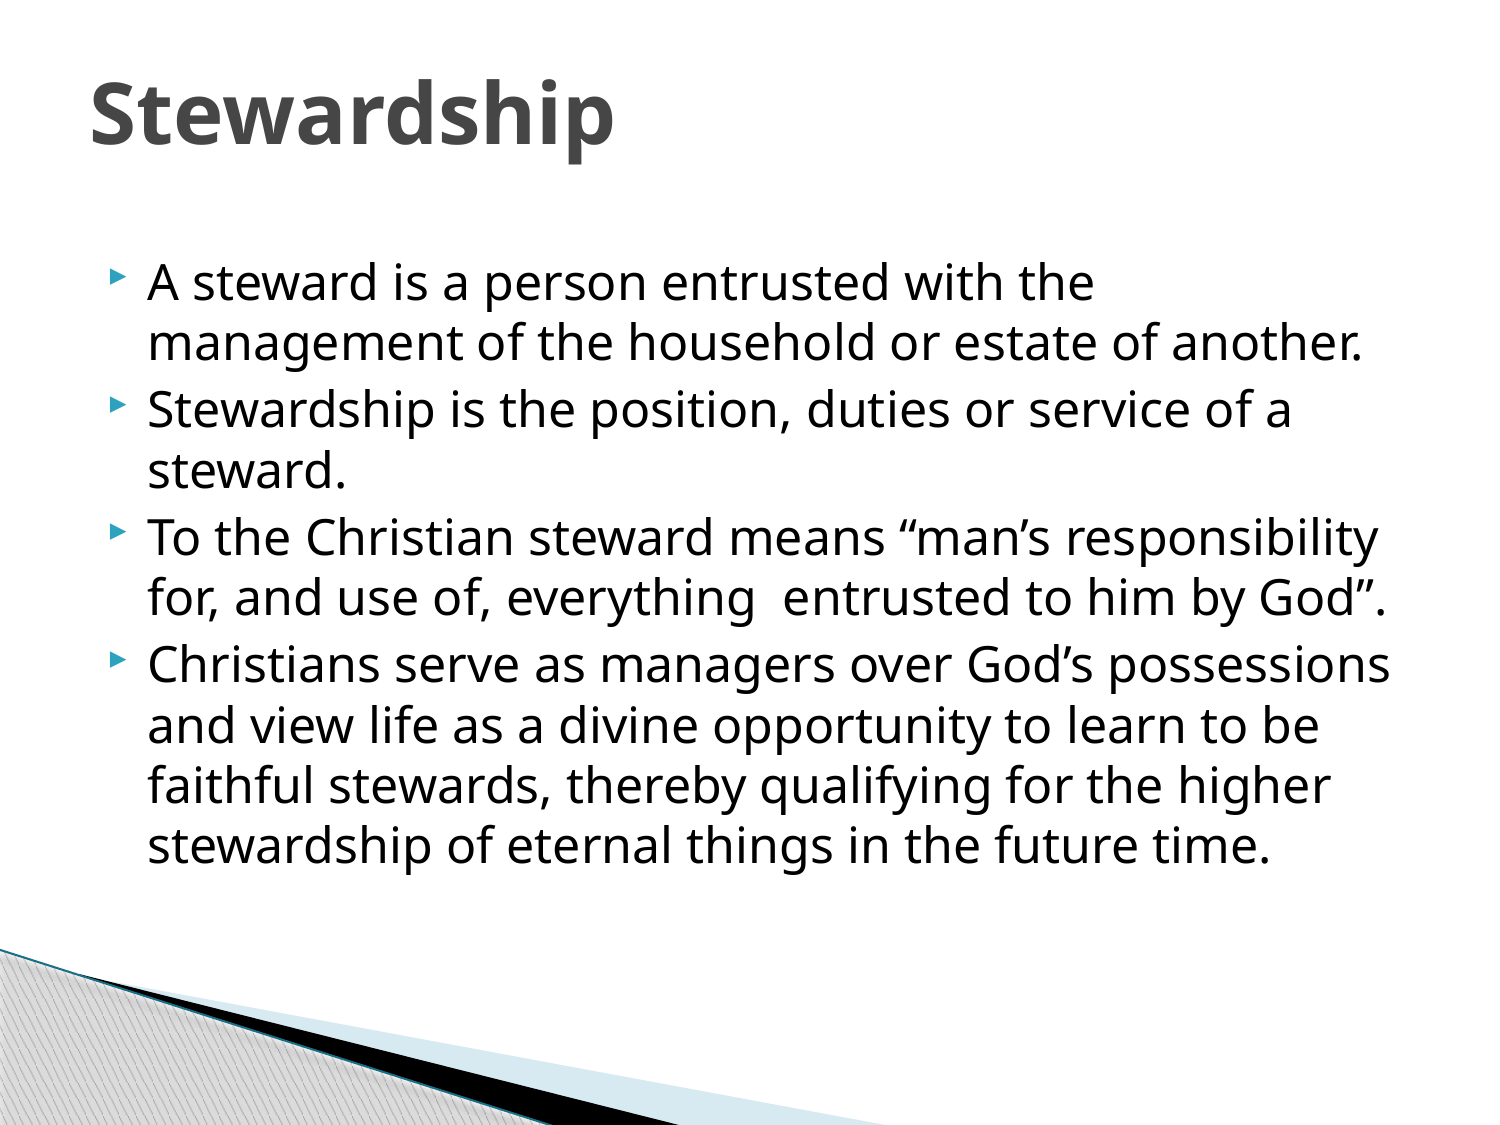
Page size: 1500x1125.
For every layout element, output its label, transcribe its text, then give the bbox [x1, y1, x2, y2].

title Stewardship [75, 45, 1425, 175]
list A steward is a person entrusted with the management of the household or estate of another. Stewardship is the position, duties or service of a steward. To the Christian steward means “man’s responsibility for, and use of, everything entrusted to him by God”. Christians serve as managers over God’s possessions and view life as a divine opportunity to learn to be faithful stewards, thereby qualifying for the higher stewardship of eternal things in the future time. [75, 243, 1425, 986]
